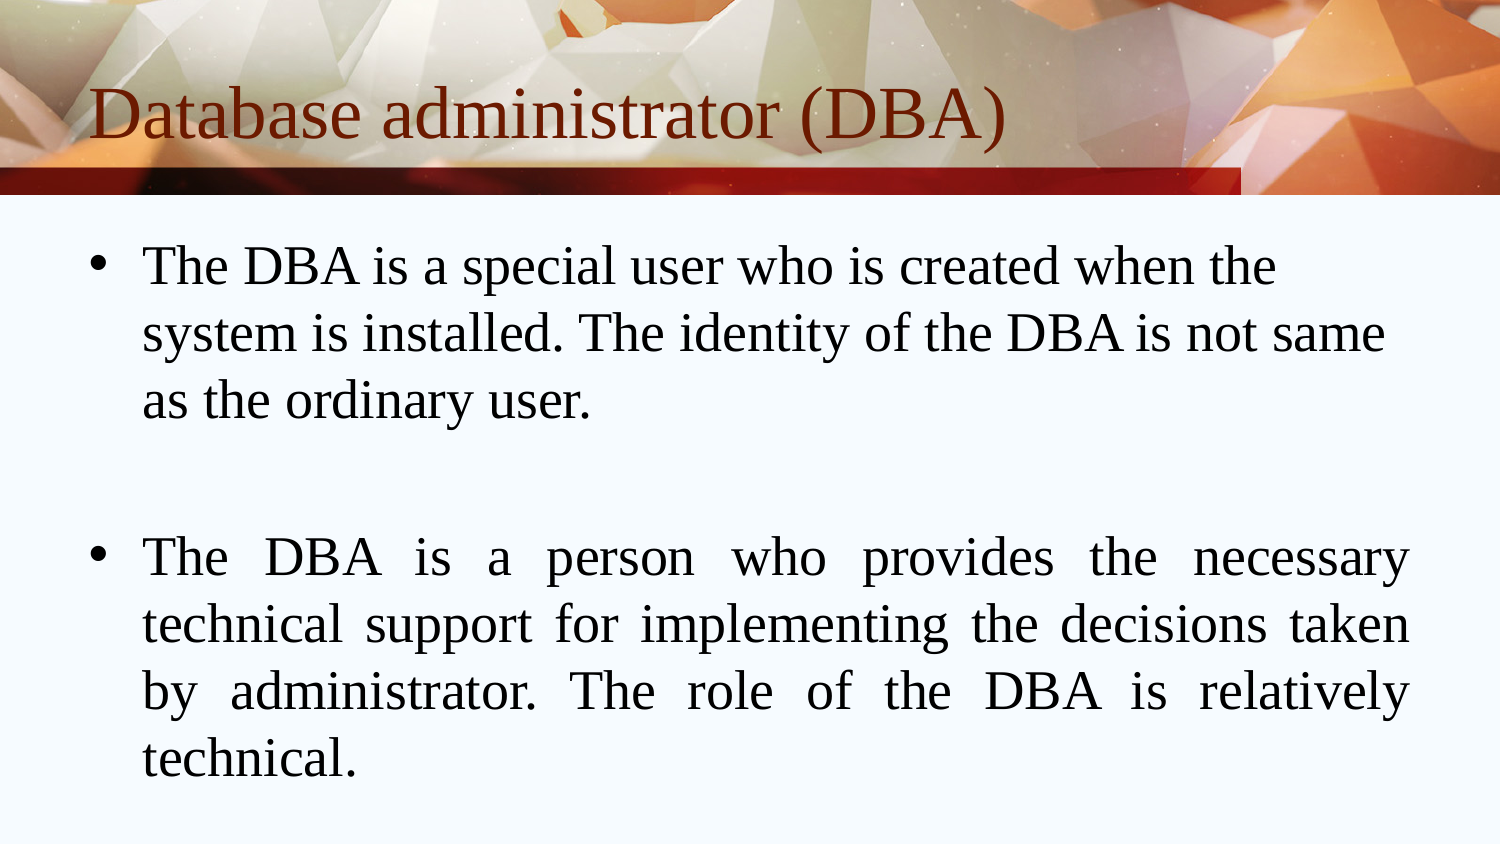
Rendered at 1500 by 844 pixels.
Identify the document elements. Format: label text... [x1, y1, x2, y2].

list The DBA is a special user who is created when the system is installed. The identity of the DBA is not same as the ordinary user. The DBA is a person who provides the necessary technical support for implementing the decisions taken by administrator. The role of the DBA is relatively technical. [73, 221, 1427, 798]
picture [0, 0, 1500, 844]
title Database administrator (DBA) [73, 46, 1427, 172]
